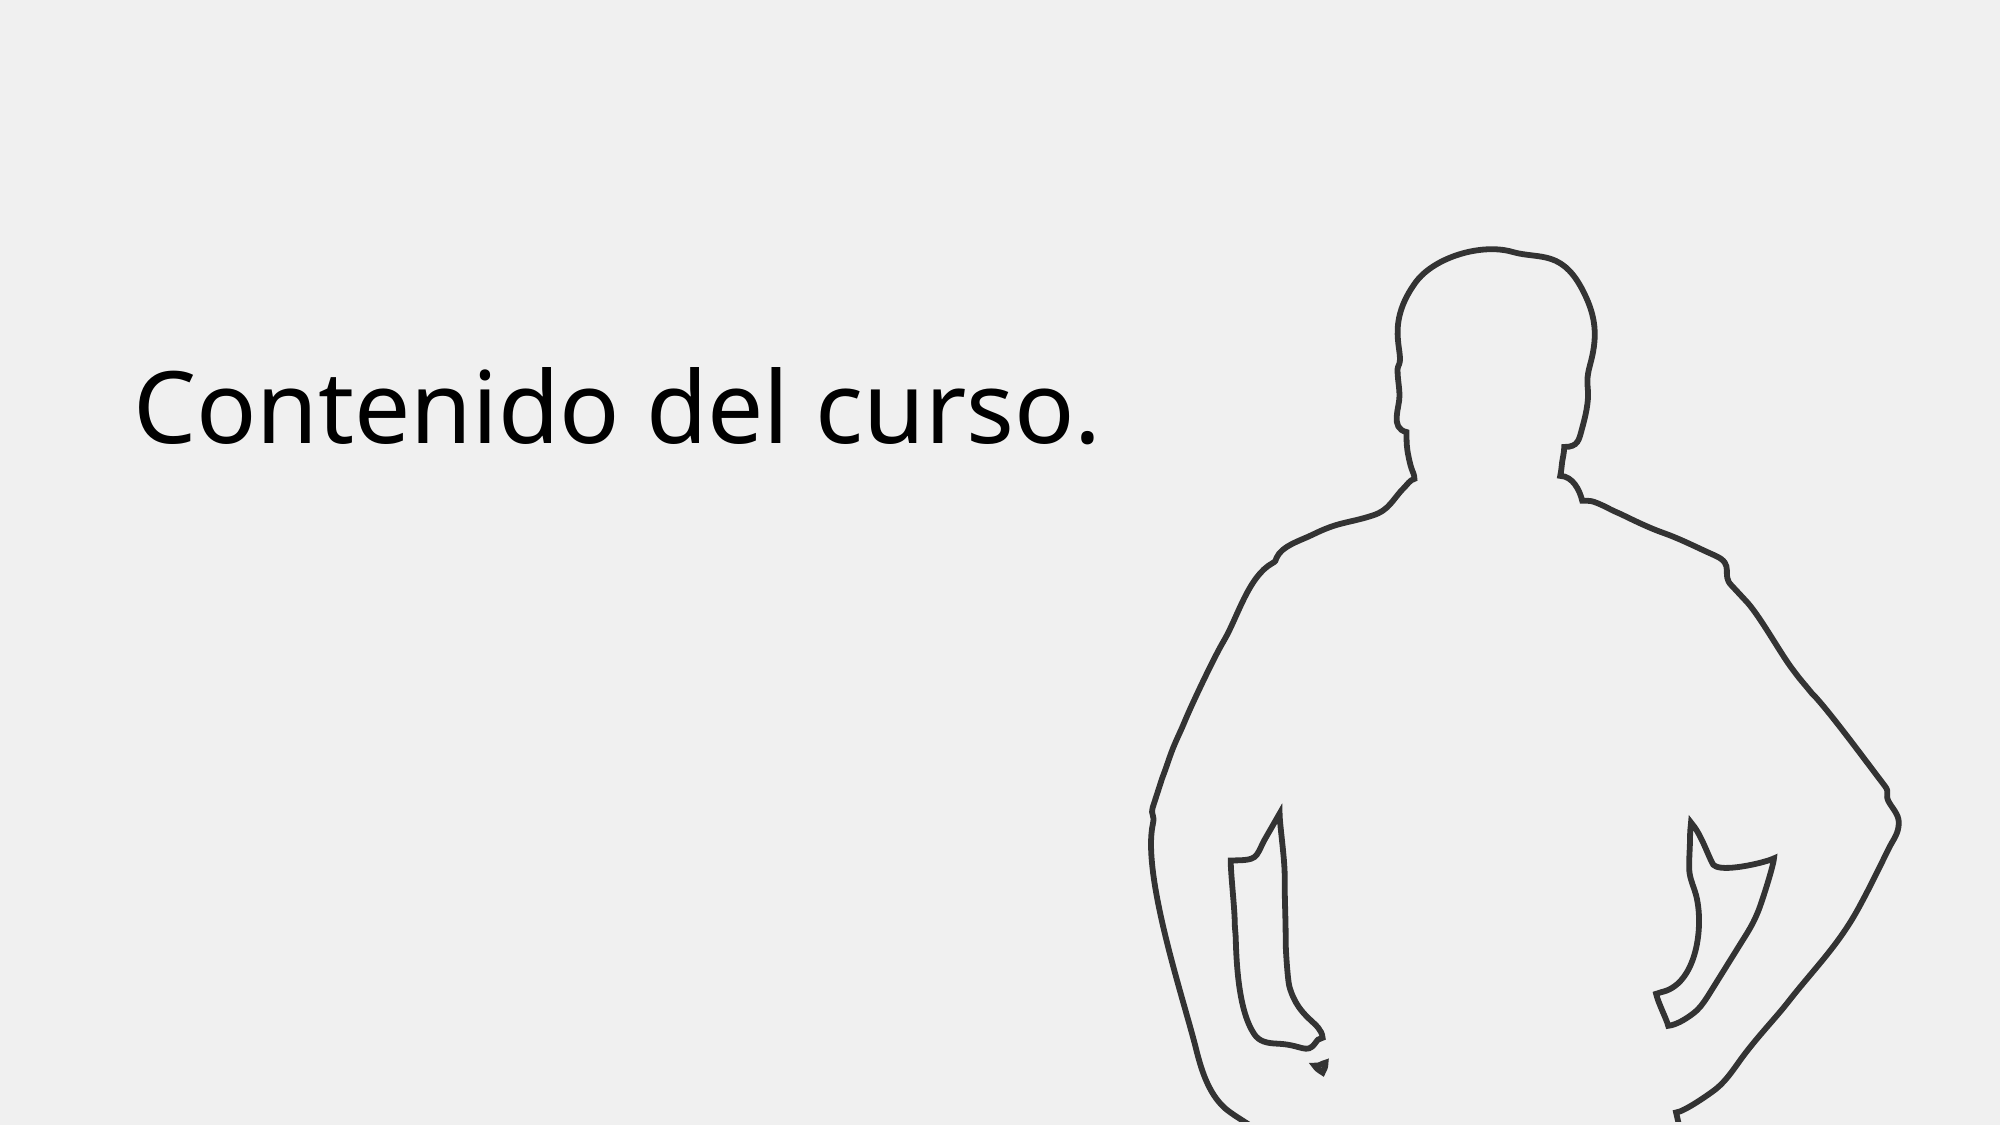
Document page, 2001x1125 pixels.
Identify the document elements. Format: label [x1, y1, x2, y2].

text_box [0, 0, 2000, 1125]
